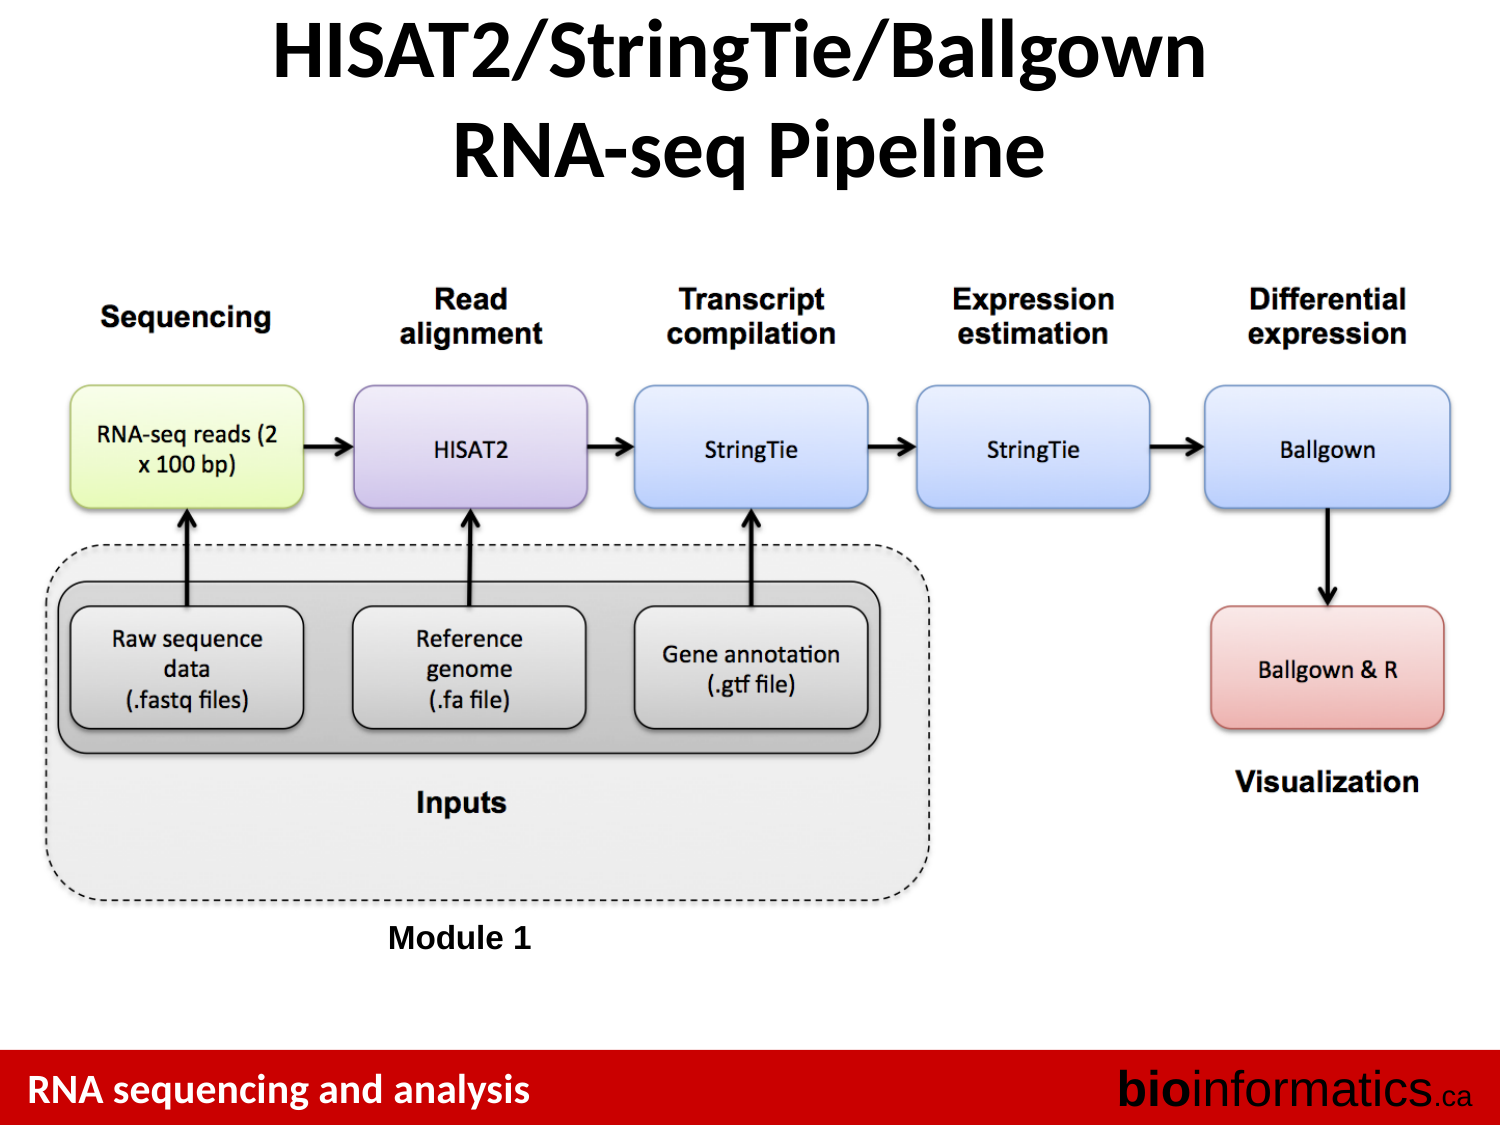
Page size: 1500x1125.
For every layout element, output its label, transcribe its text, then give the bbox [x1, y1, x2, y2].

text_box Module 1 [373, 931, 547, 964]
picture [29, 266, 1471, 923]
title HISAT2/StringTie/Ballgown RNA-seq Pipeline [24, 0, 1475, 188]
